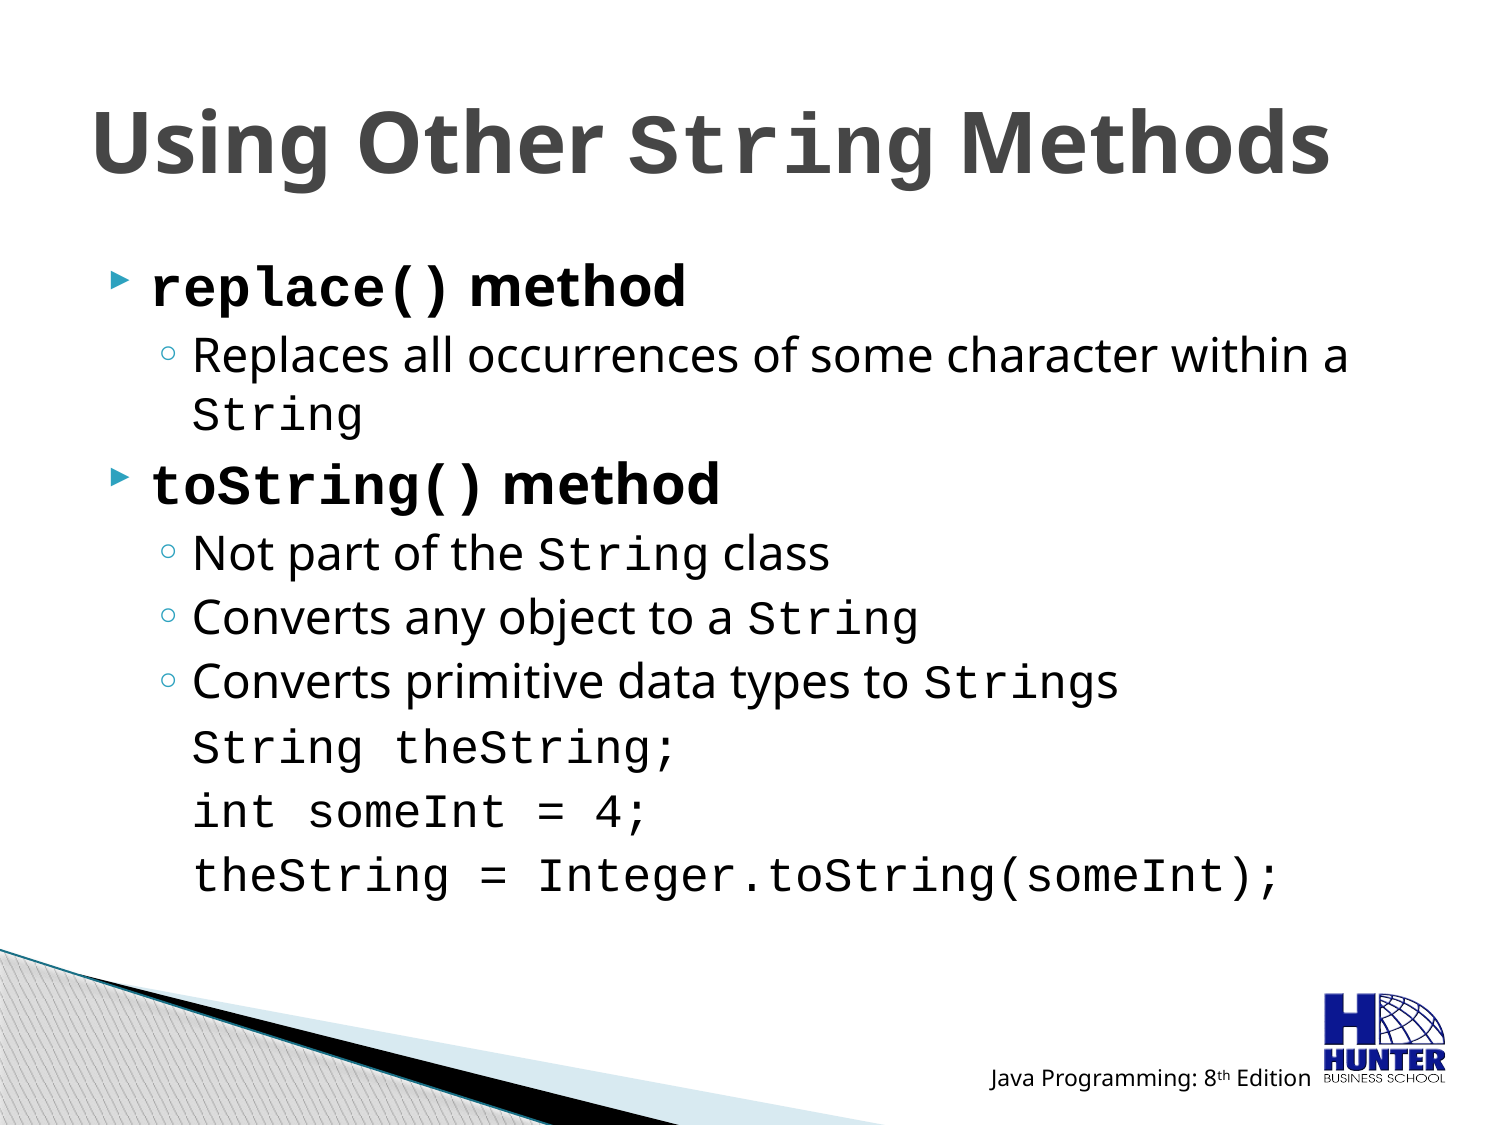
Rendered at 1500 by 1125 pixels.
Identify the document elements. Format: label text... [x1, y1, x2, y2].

title Using Other String Methods [75, 45, 1425, 233]
picture [1324, 993, 1446, 1084]
list replace() method Replaces all occurrences of some character within a String toString() method Not part of the String class Converts any object to a String Converts primitive data types to Strings String theString; int someInt = 4; theString = Integer.toString(someInt); [75, 243, 1425, 986]
